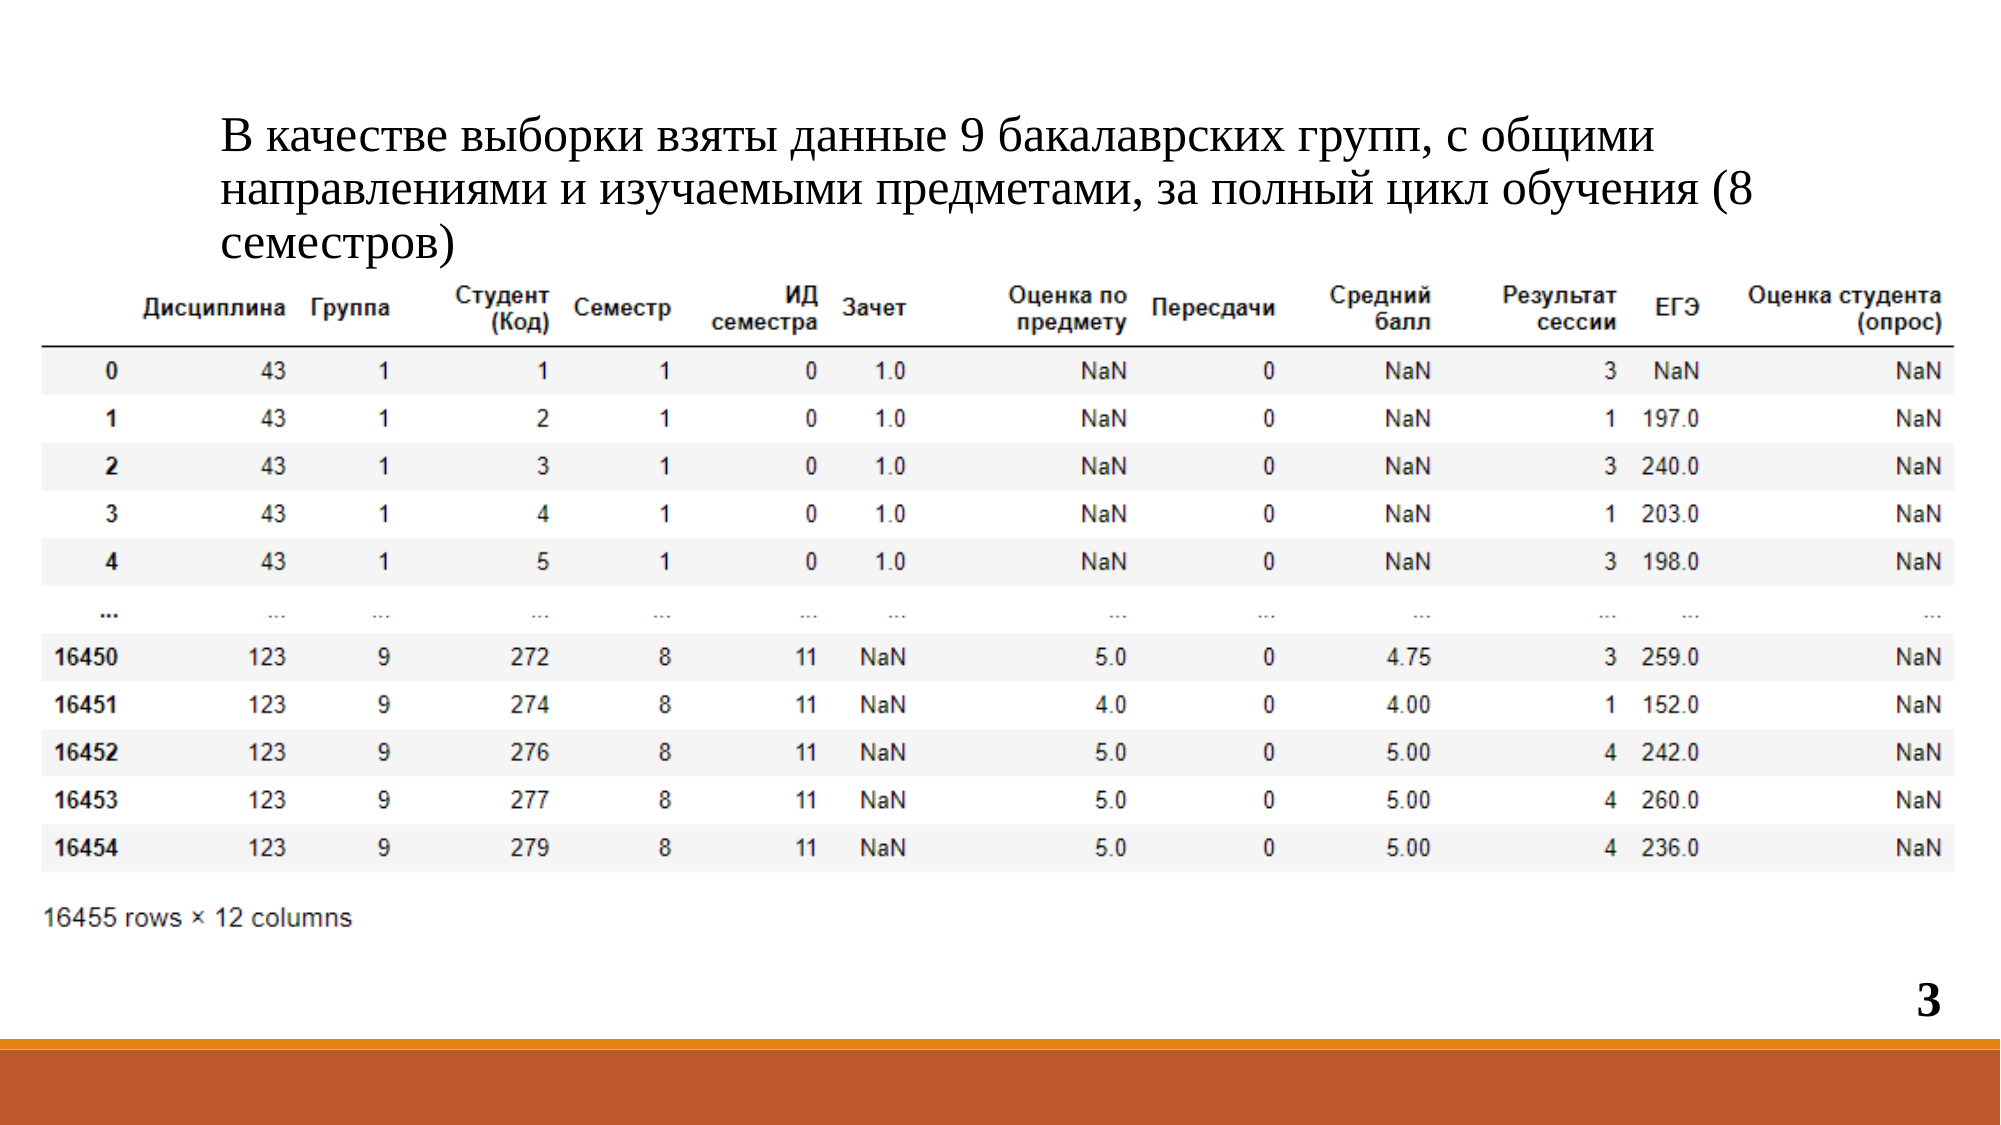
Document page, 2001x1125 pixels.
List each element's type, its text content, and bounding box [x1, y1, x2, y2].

picture [28, 276, 1972, 943]
text_box 3 [1901, 959, 1954, 1035]
text_box В качестве выборки взяты данные 9 бакалаврских групп, с общими направлениями и изучаемыми предметами, за полный цикл обучения (8 семестров) [190, 57, 1810, 275]
